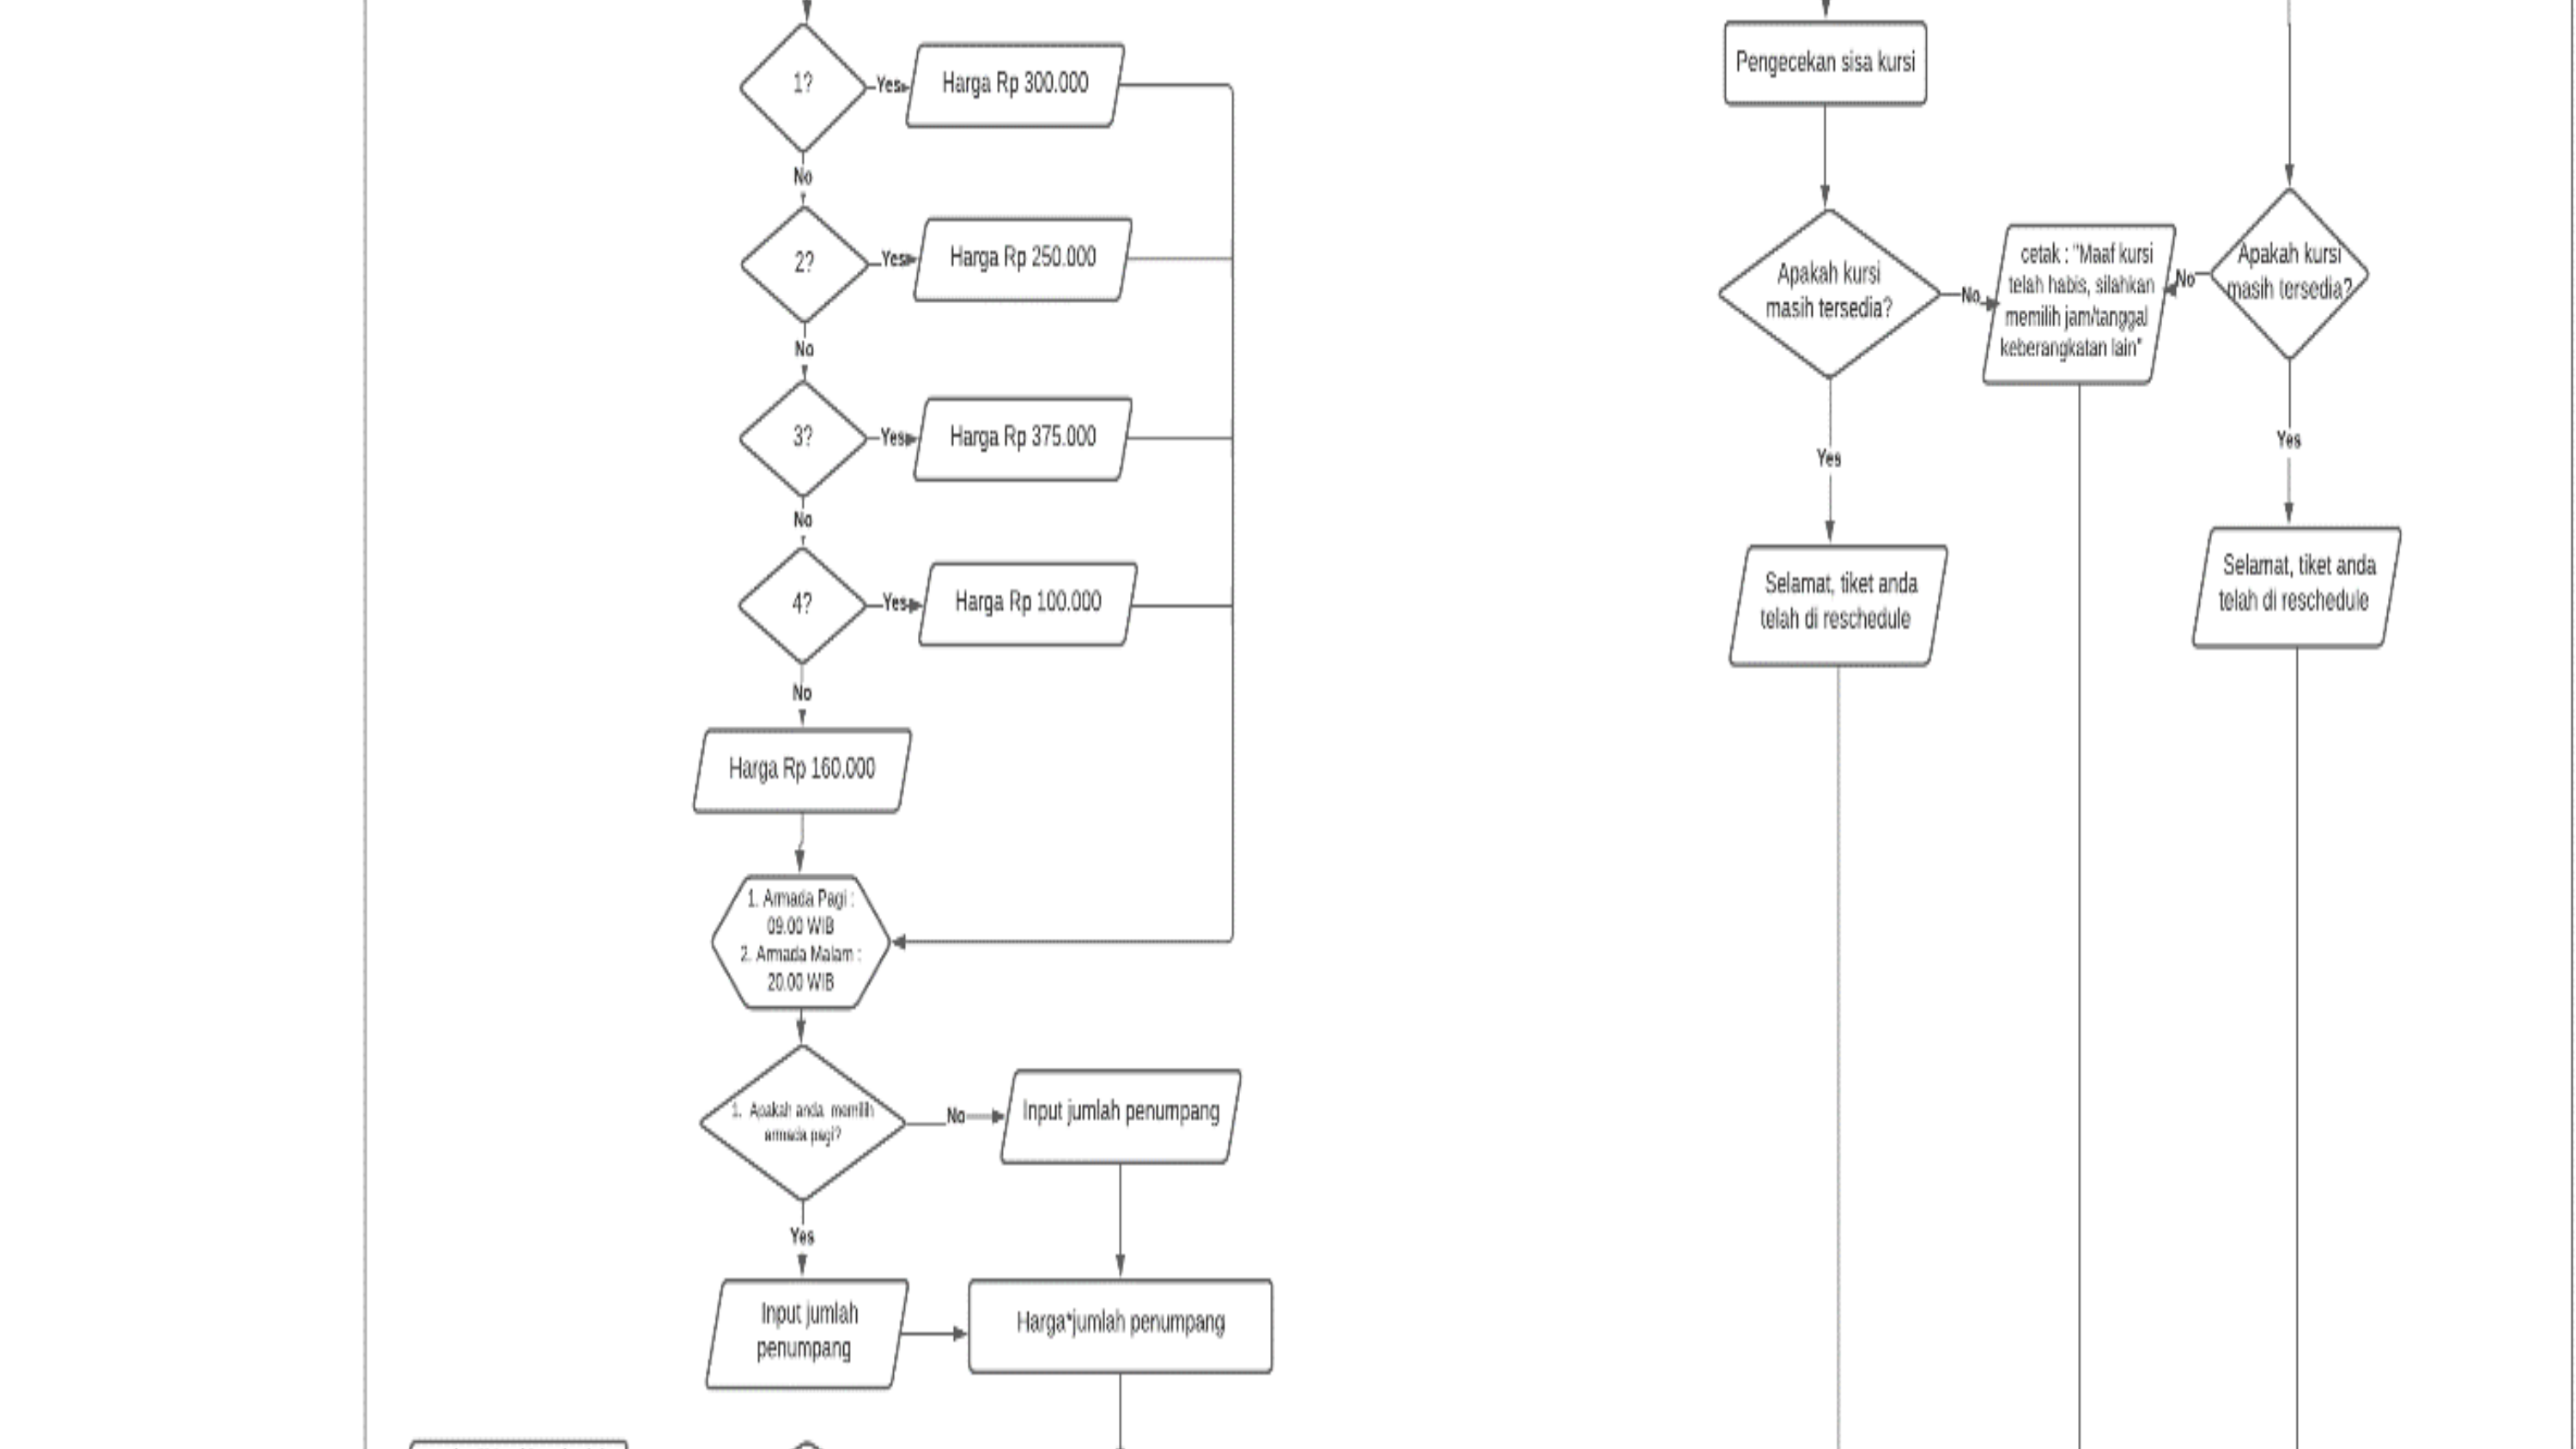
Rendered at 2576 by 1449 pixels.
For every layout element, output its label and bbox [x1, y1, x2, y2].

picture [332, 0, 2576, 1449]
